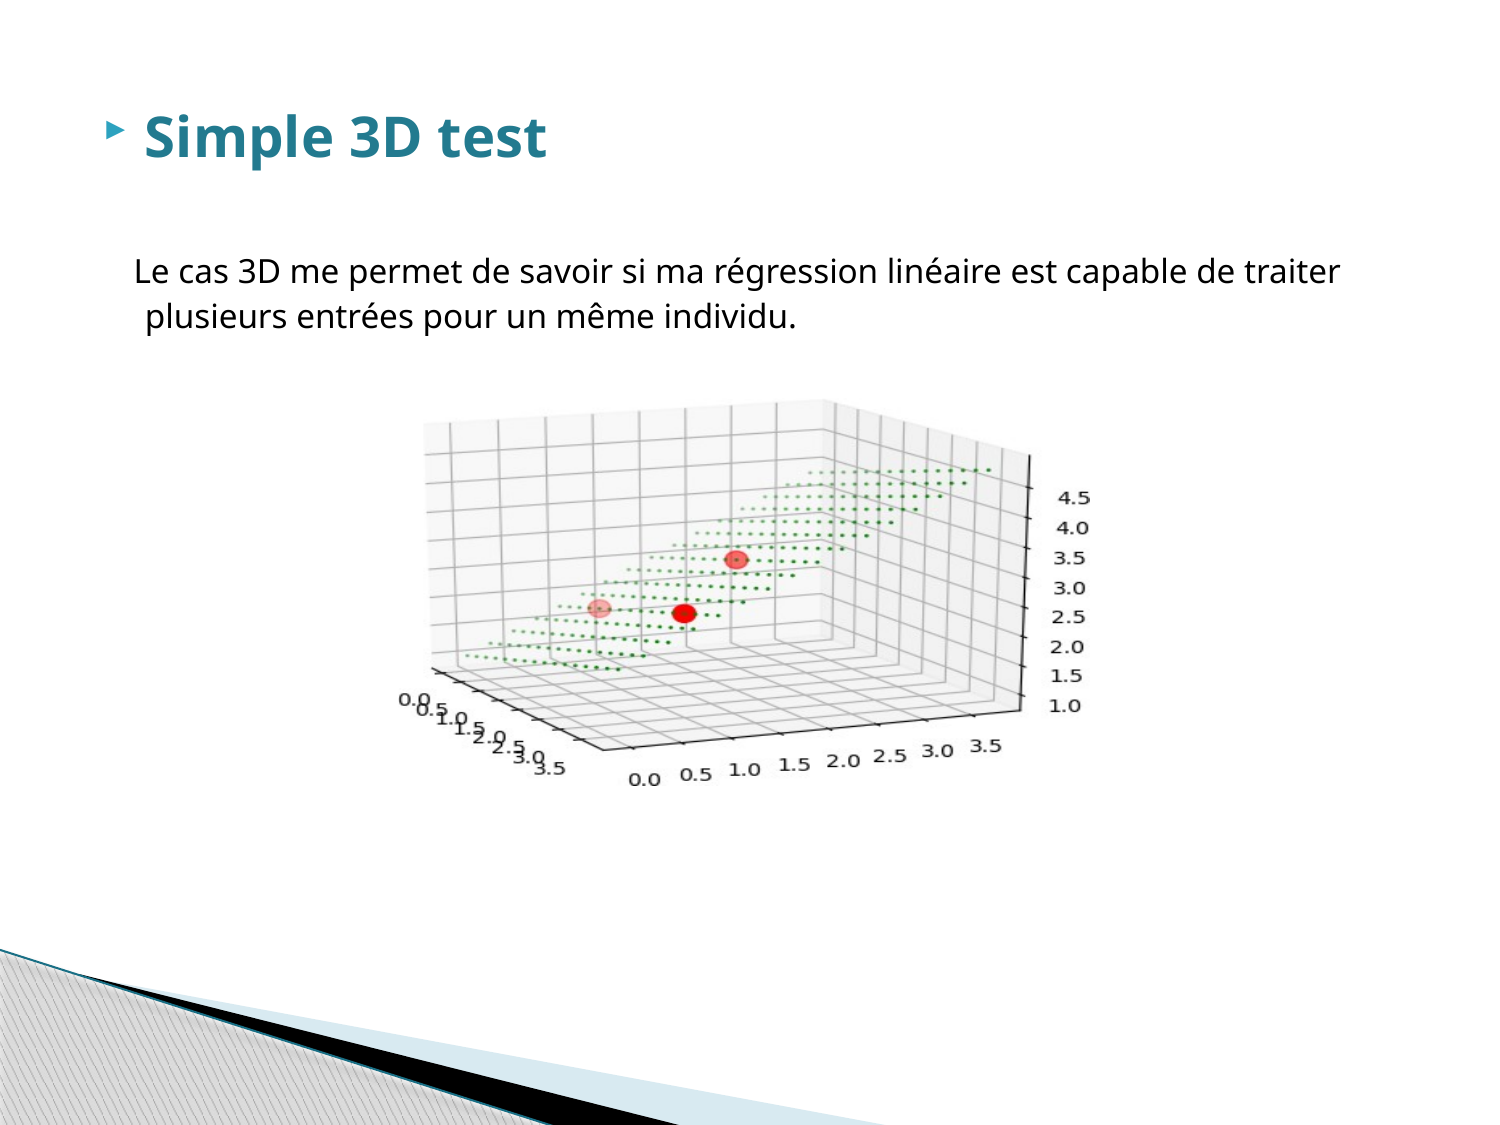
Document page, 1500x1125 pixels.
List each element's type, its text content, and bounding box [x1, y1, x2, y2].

list Simple 3D test Le cas 3D me permet de savoir si ma régression linéaire est capable de traiter plusieurs entrées pour un même individu. [70, 93, 1421, 837]
picture [398, 398, 1091, 786]
